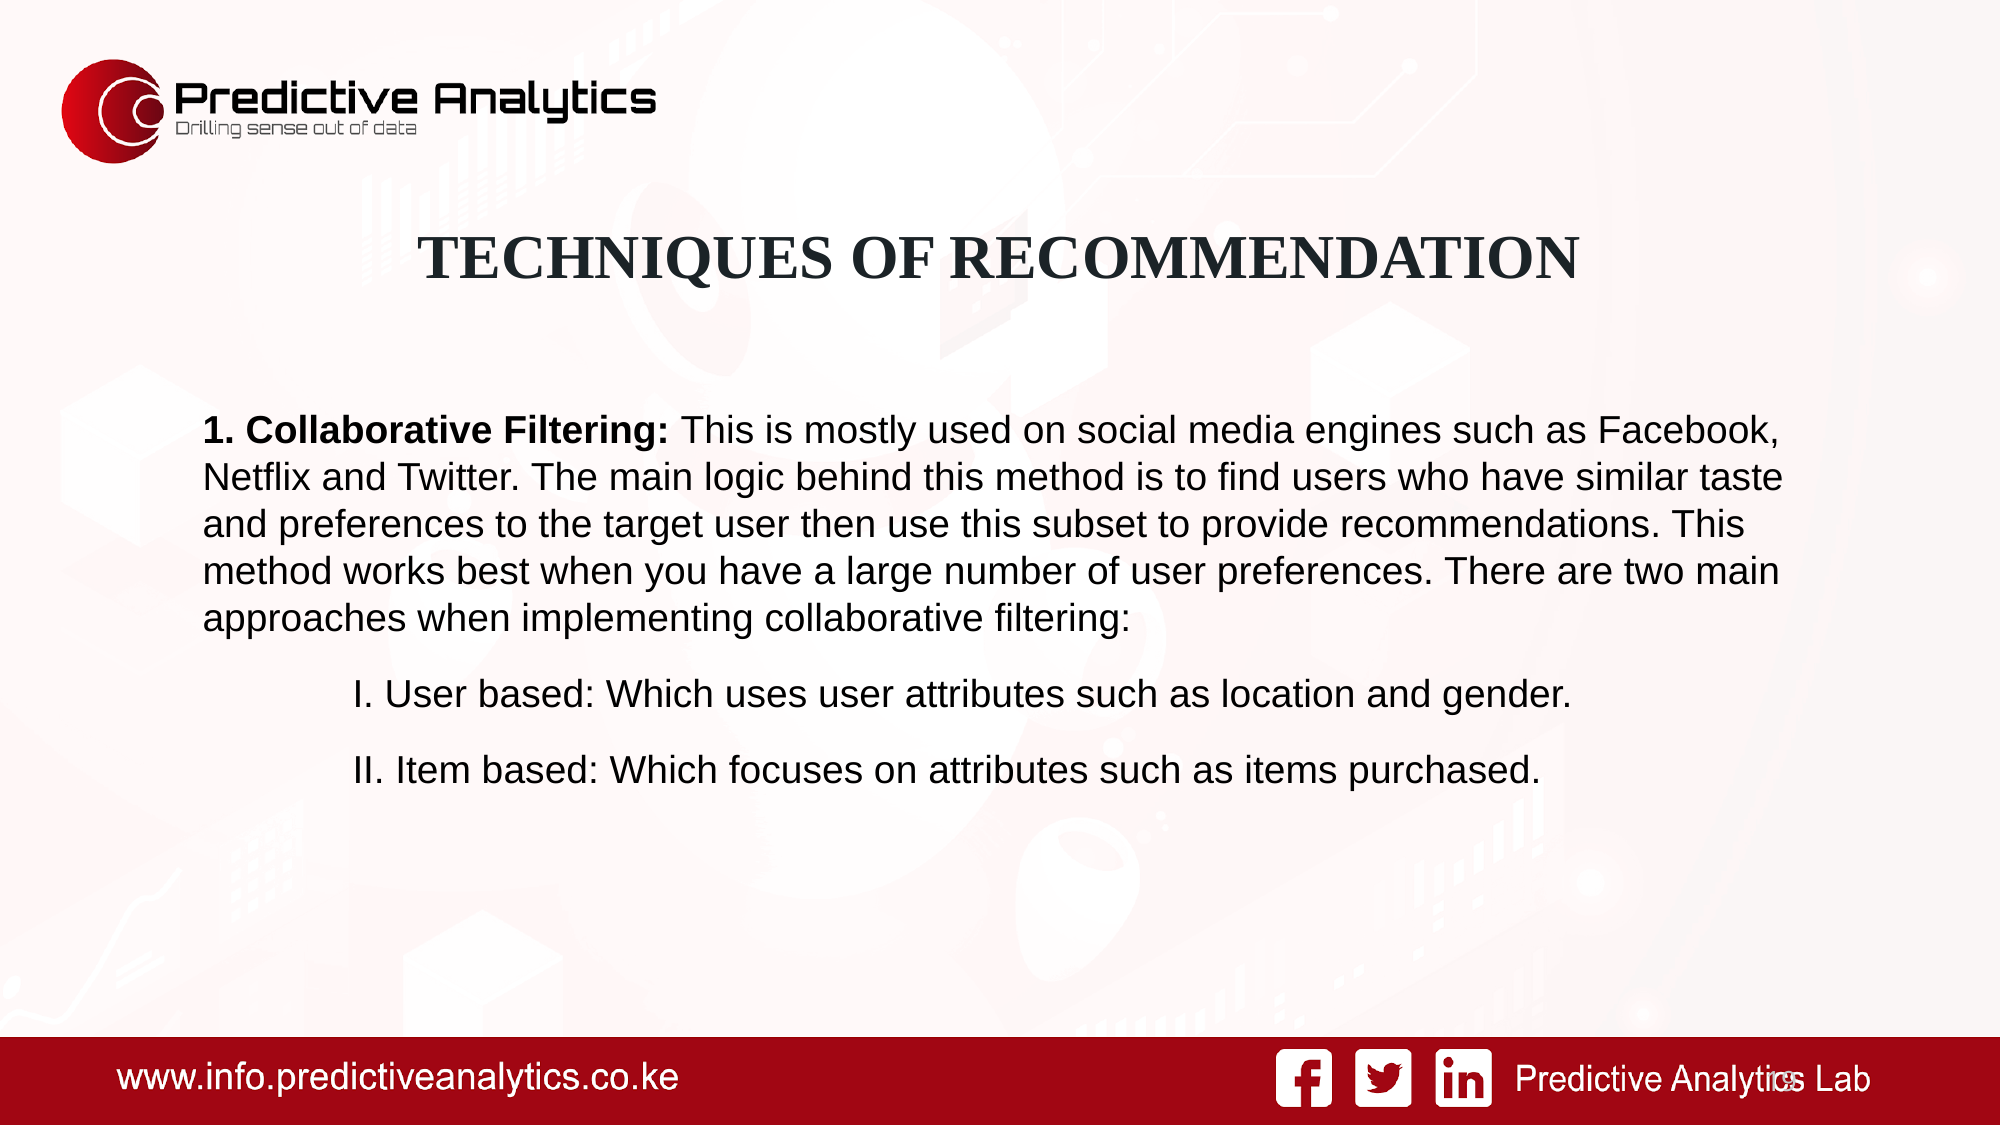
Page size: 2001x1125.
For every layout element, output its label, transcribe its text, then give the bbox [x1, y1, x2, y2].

picture [0, 0, 2000, 1125]
text_box <number> [1685, 1053, 1812, 1113]
text_box 1. Collaborative Filtering: This is mostly used on social media engines such as Facebook, Netflix and Twitter. The main logic behind this method is to find users who have similar taste and preferences to the target user then use this subset to provide recommendations. This method works best when you have a large number of user preferences. There are two main approaches when implementing collaborative filtering: I. User based: Which uses user attributes such as location and gender. II. Item based: Which focuses on attributes such as items purchased. [187, 389, 1812, 1021]
text_box TECHNIQUES OF RECOMMENDATION [187, 200, 1812, 310]
